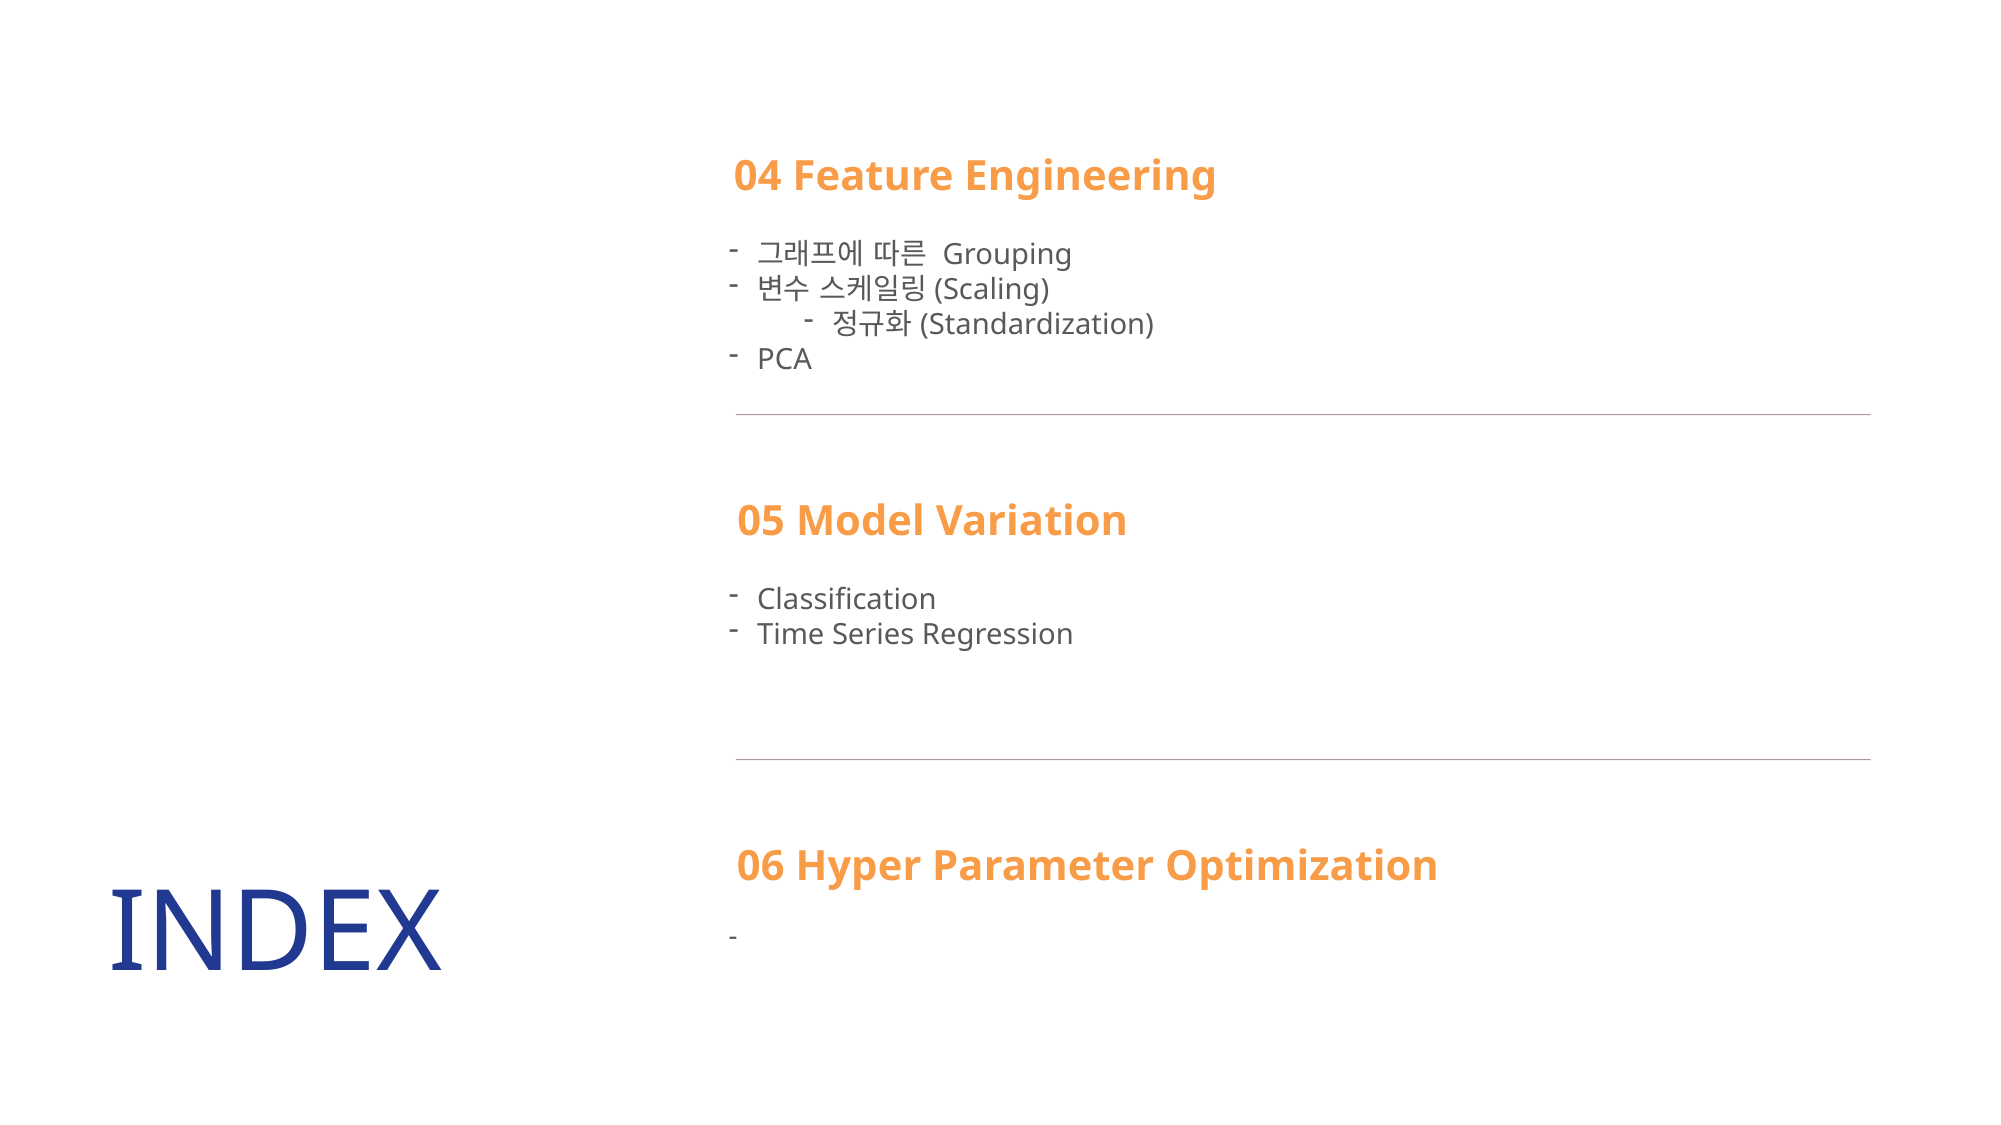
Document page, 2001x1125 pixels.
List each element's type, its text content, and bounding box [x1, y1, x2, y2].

text_box INDEX [93, 850, 458, 1001]
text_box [714, 141, 1903, 984]
